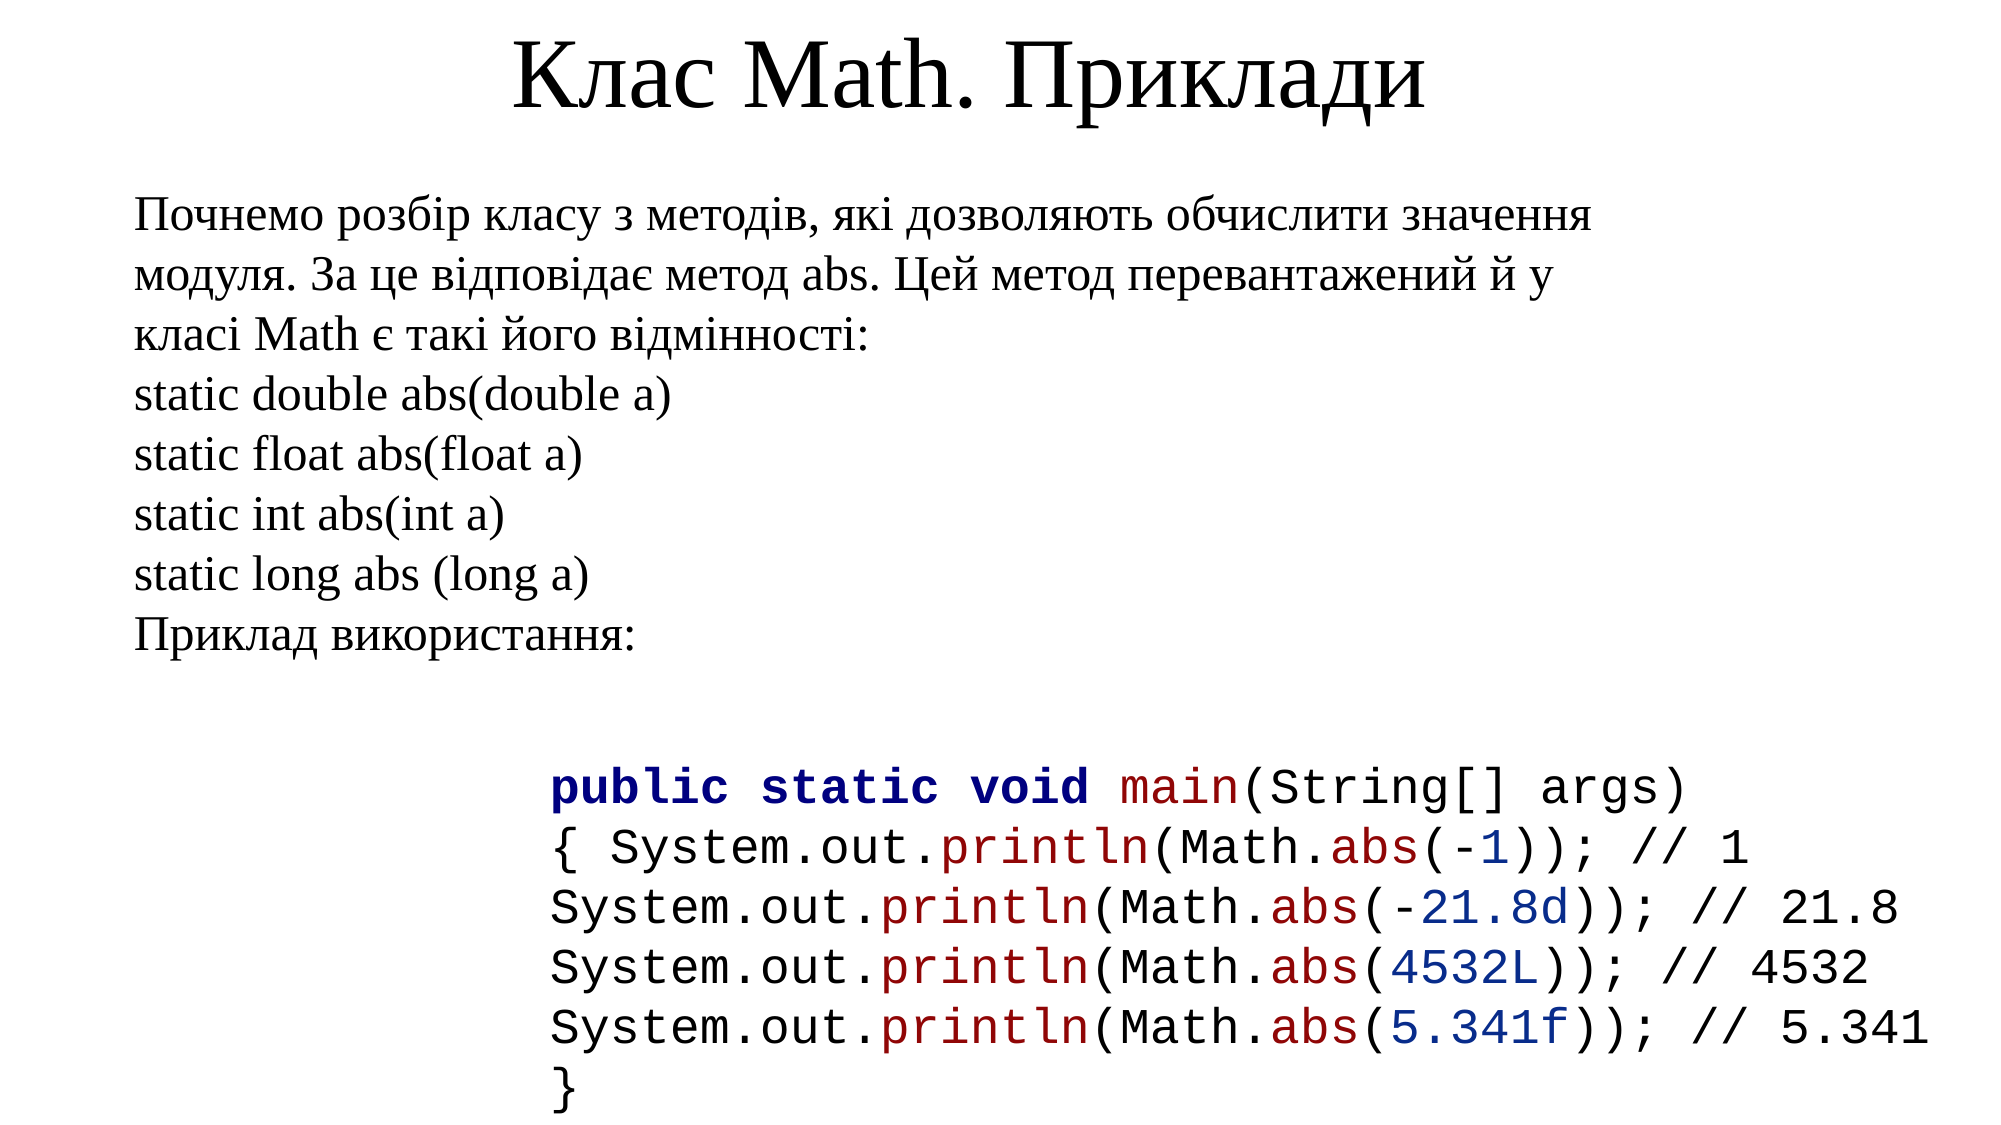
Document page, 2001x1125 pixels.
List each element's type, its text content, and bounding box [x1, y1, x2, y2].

text_box Клас Math. Приклади [0, 0, 1989, 135]
text_box public static void main(String[] args) { System.out.println(Math.abs(-1)); // 1 System.out.println(Math.abs(-21.8d)); // 21.8 System.out.println(Math.abs(4532L)); // 4532 System.out.println(Math.abs(5.341f)); // 5.341 } [534, 746, 2000, 1121]
text_box Почнемо розбір класу з методів, які дозволяють обчислити значення модуля. За це відповідає метод abs. Цей метод перевантажений й у класі Math є такі його відмінності: static double abs(double a) static float abs(float a) static int abs(int a) static long abs (long a) Приклад використання: [119, 172, 1615, 668]
